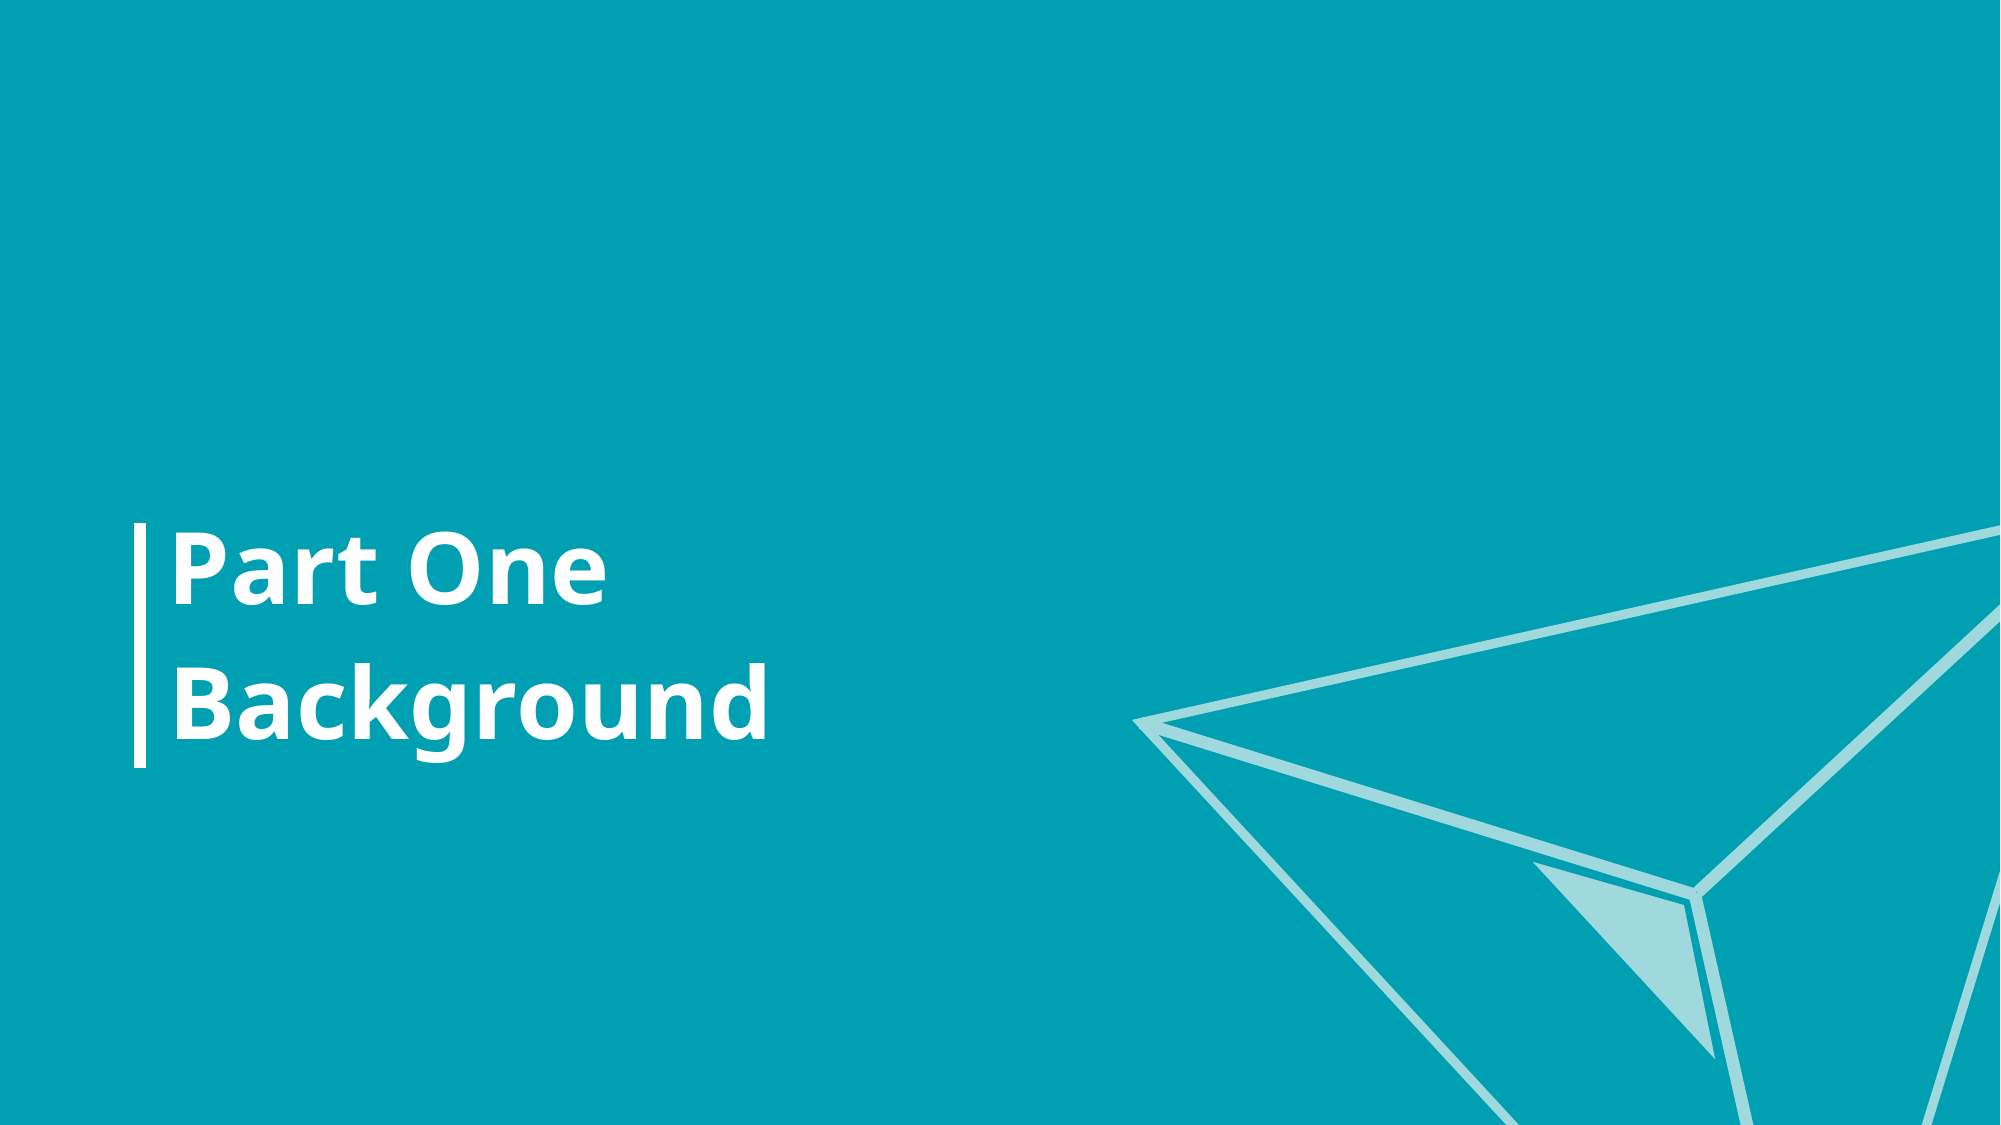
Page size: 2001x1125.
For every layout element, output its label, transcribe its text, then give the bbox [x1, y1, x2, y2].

list Part One [152, 510, 1102, 646]
list Background [154, 645, 1104, 781]
